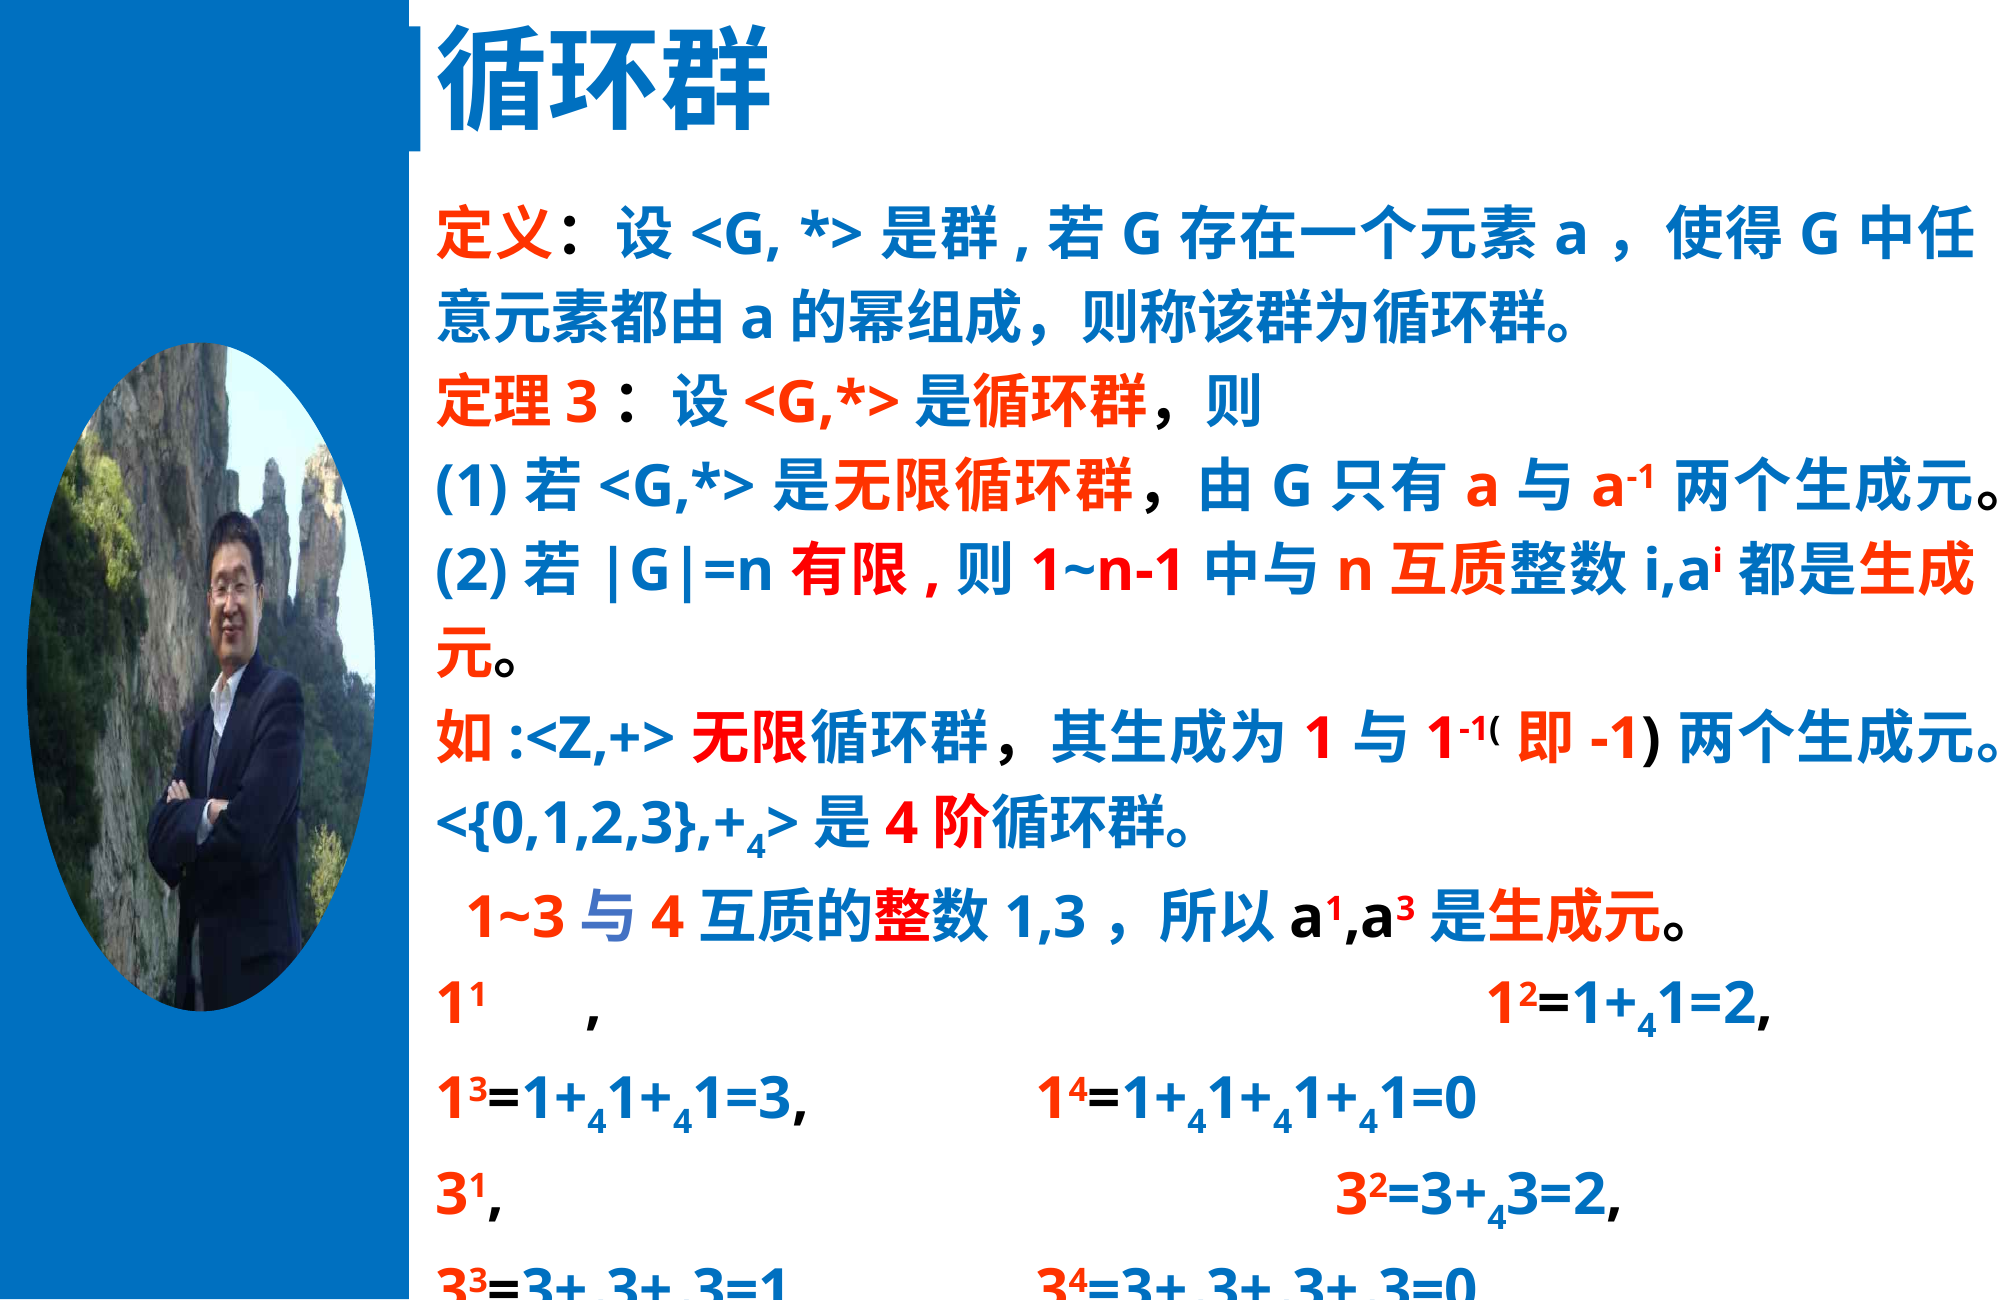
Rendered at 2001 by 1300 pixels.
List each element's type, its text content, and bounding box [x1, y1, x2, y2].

text_box [0, 0, 410, 1300]
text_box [404, 0, 1435, 152]
picture [21, 335, 388, 1088]
text_box 定义：设<G, *>是群,若G存在一个元素a，使得G中任意元素都由a的幂组成，则称该群为循环群。 定理3：设<G,*>是循环群，则 (1)若<G,*>是无限循环群，由G只有a与a-1两个生成元。 (2)若|G|=n有限,则1~n-1中与n互质整数i,ai都是生成元。 如:<Z,+>无限循环群，其生成为1与1-1(即-1)两个生成元。 <{0,1,2,3},+4>是4阶循环群。 1~3与4互质的整数1,3，所以a1,a3是生成元。 11 , 12=1+41=2, 13=1+41+41=3, 14=1+41+41+41=0 31, 32=3+43=2, 33=3+43+43=1, 34=3+43+43+43=0 [420, 174, 1991, 1300]
